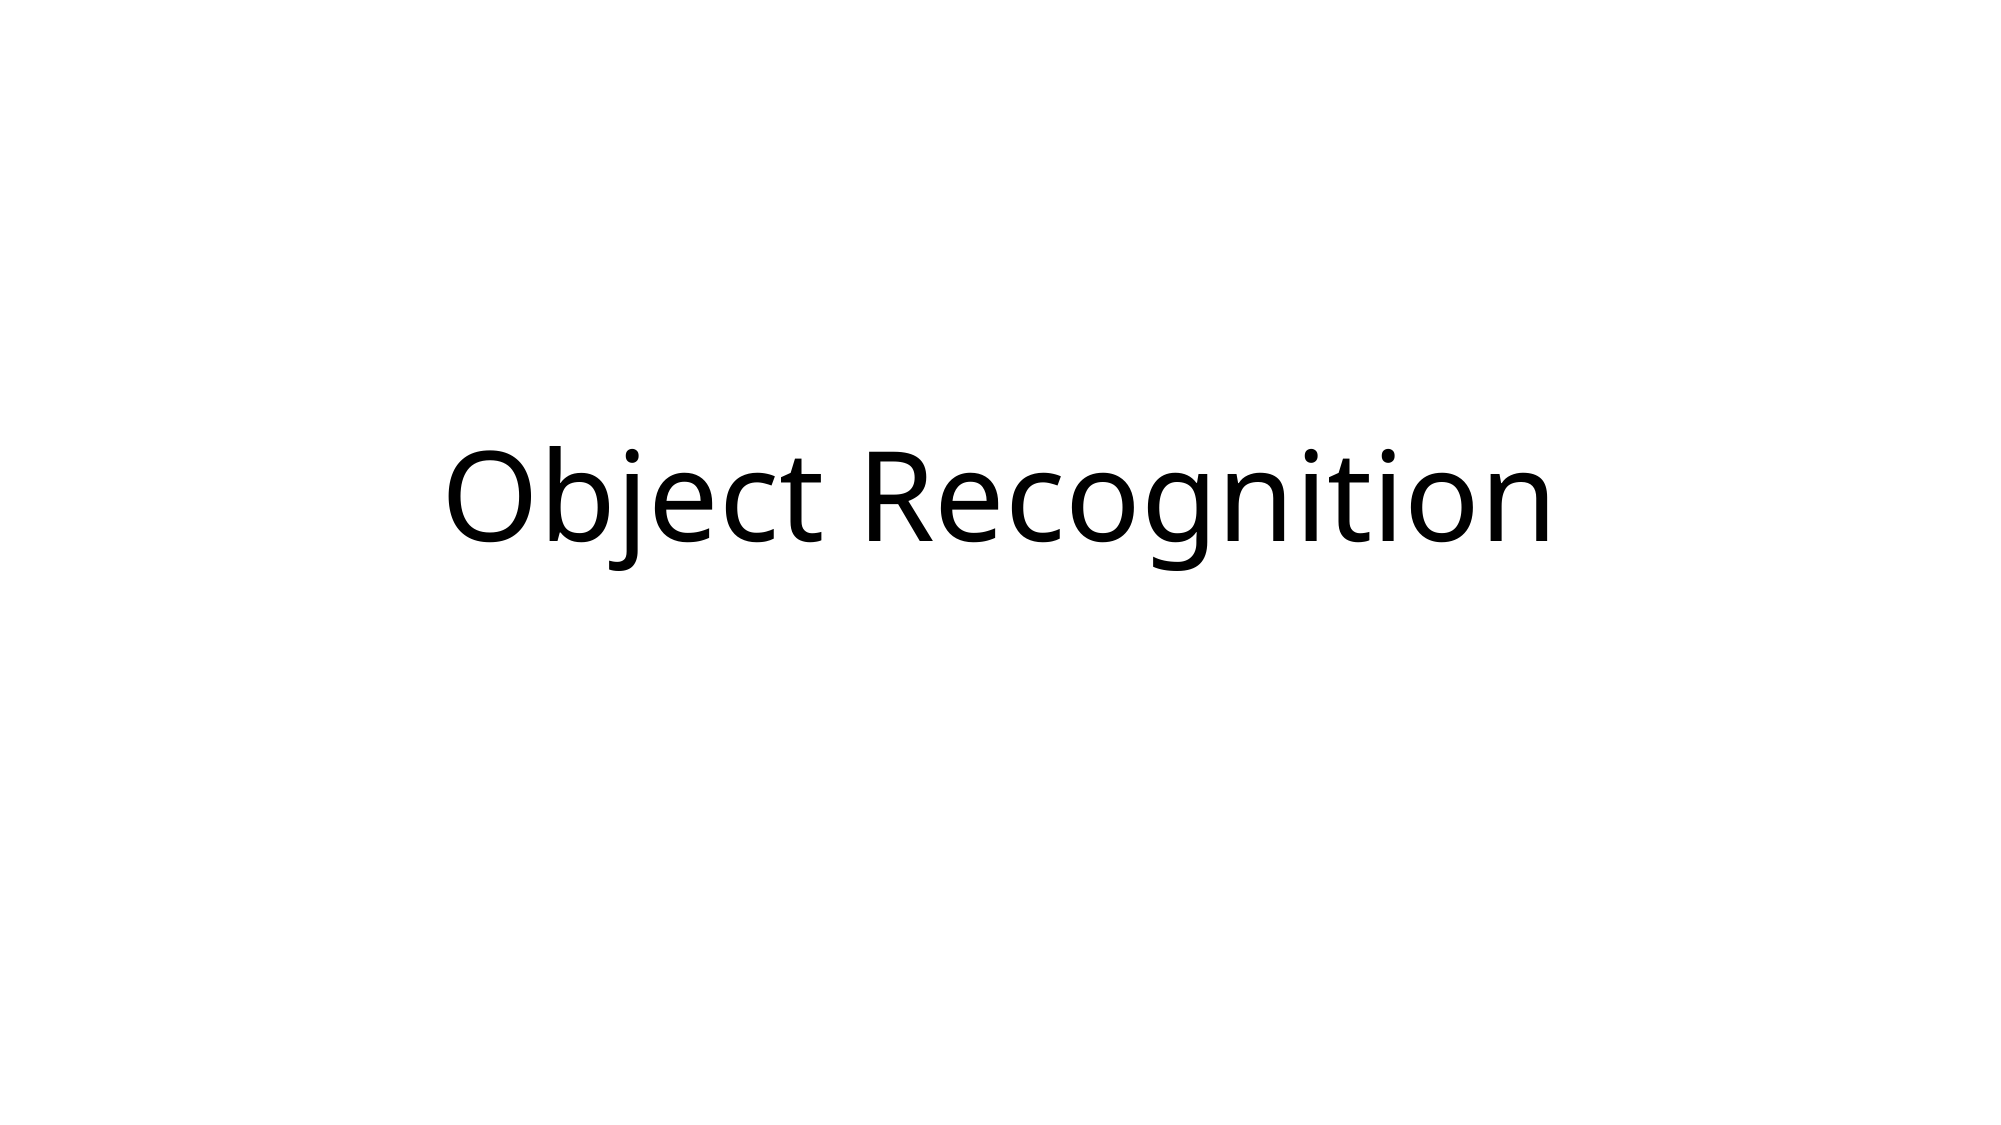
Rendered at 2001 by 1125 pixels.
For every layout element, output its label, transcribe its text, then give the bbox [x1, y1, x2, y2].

title Object Recognition [249, 184, 1750, 576]
